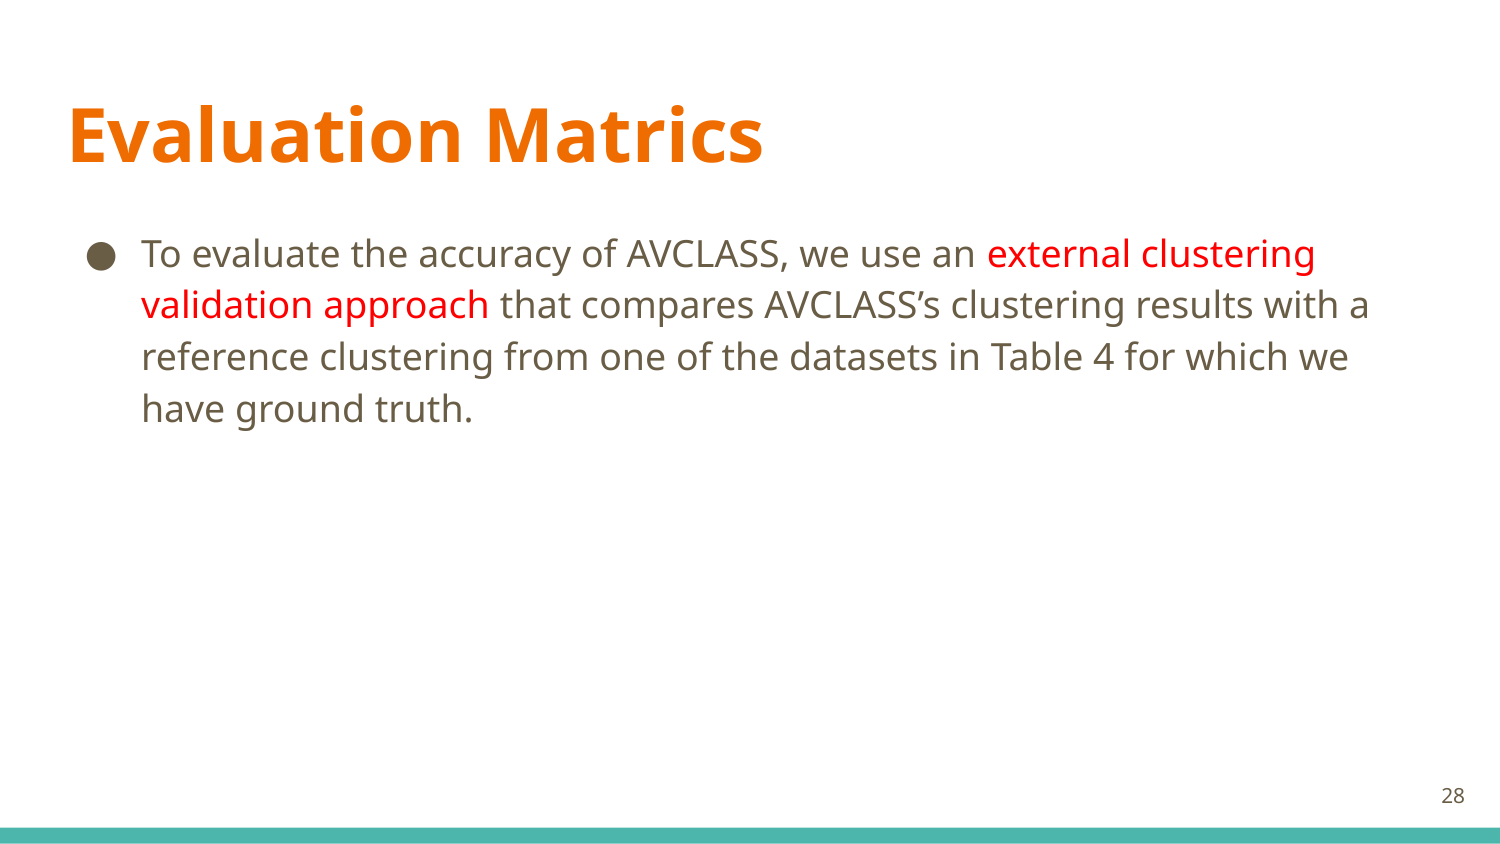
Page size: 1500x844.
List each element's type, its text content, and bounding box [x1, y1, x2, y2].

slide_number 28 [1389, 764, 1480, 830]
list To evaluate the accuracy of AVCLASS, we use an external clustering validation approach that compares AVCLASS’s clustering results with a reference clustering from one of the datasets in Table 4 for which we have ground truth. [51, 207, 1449, 750]
title Evaluation Matrics [51, 72, 1449, 189]
